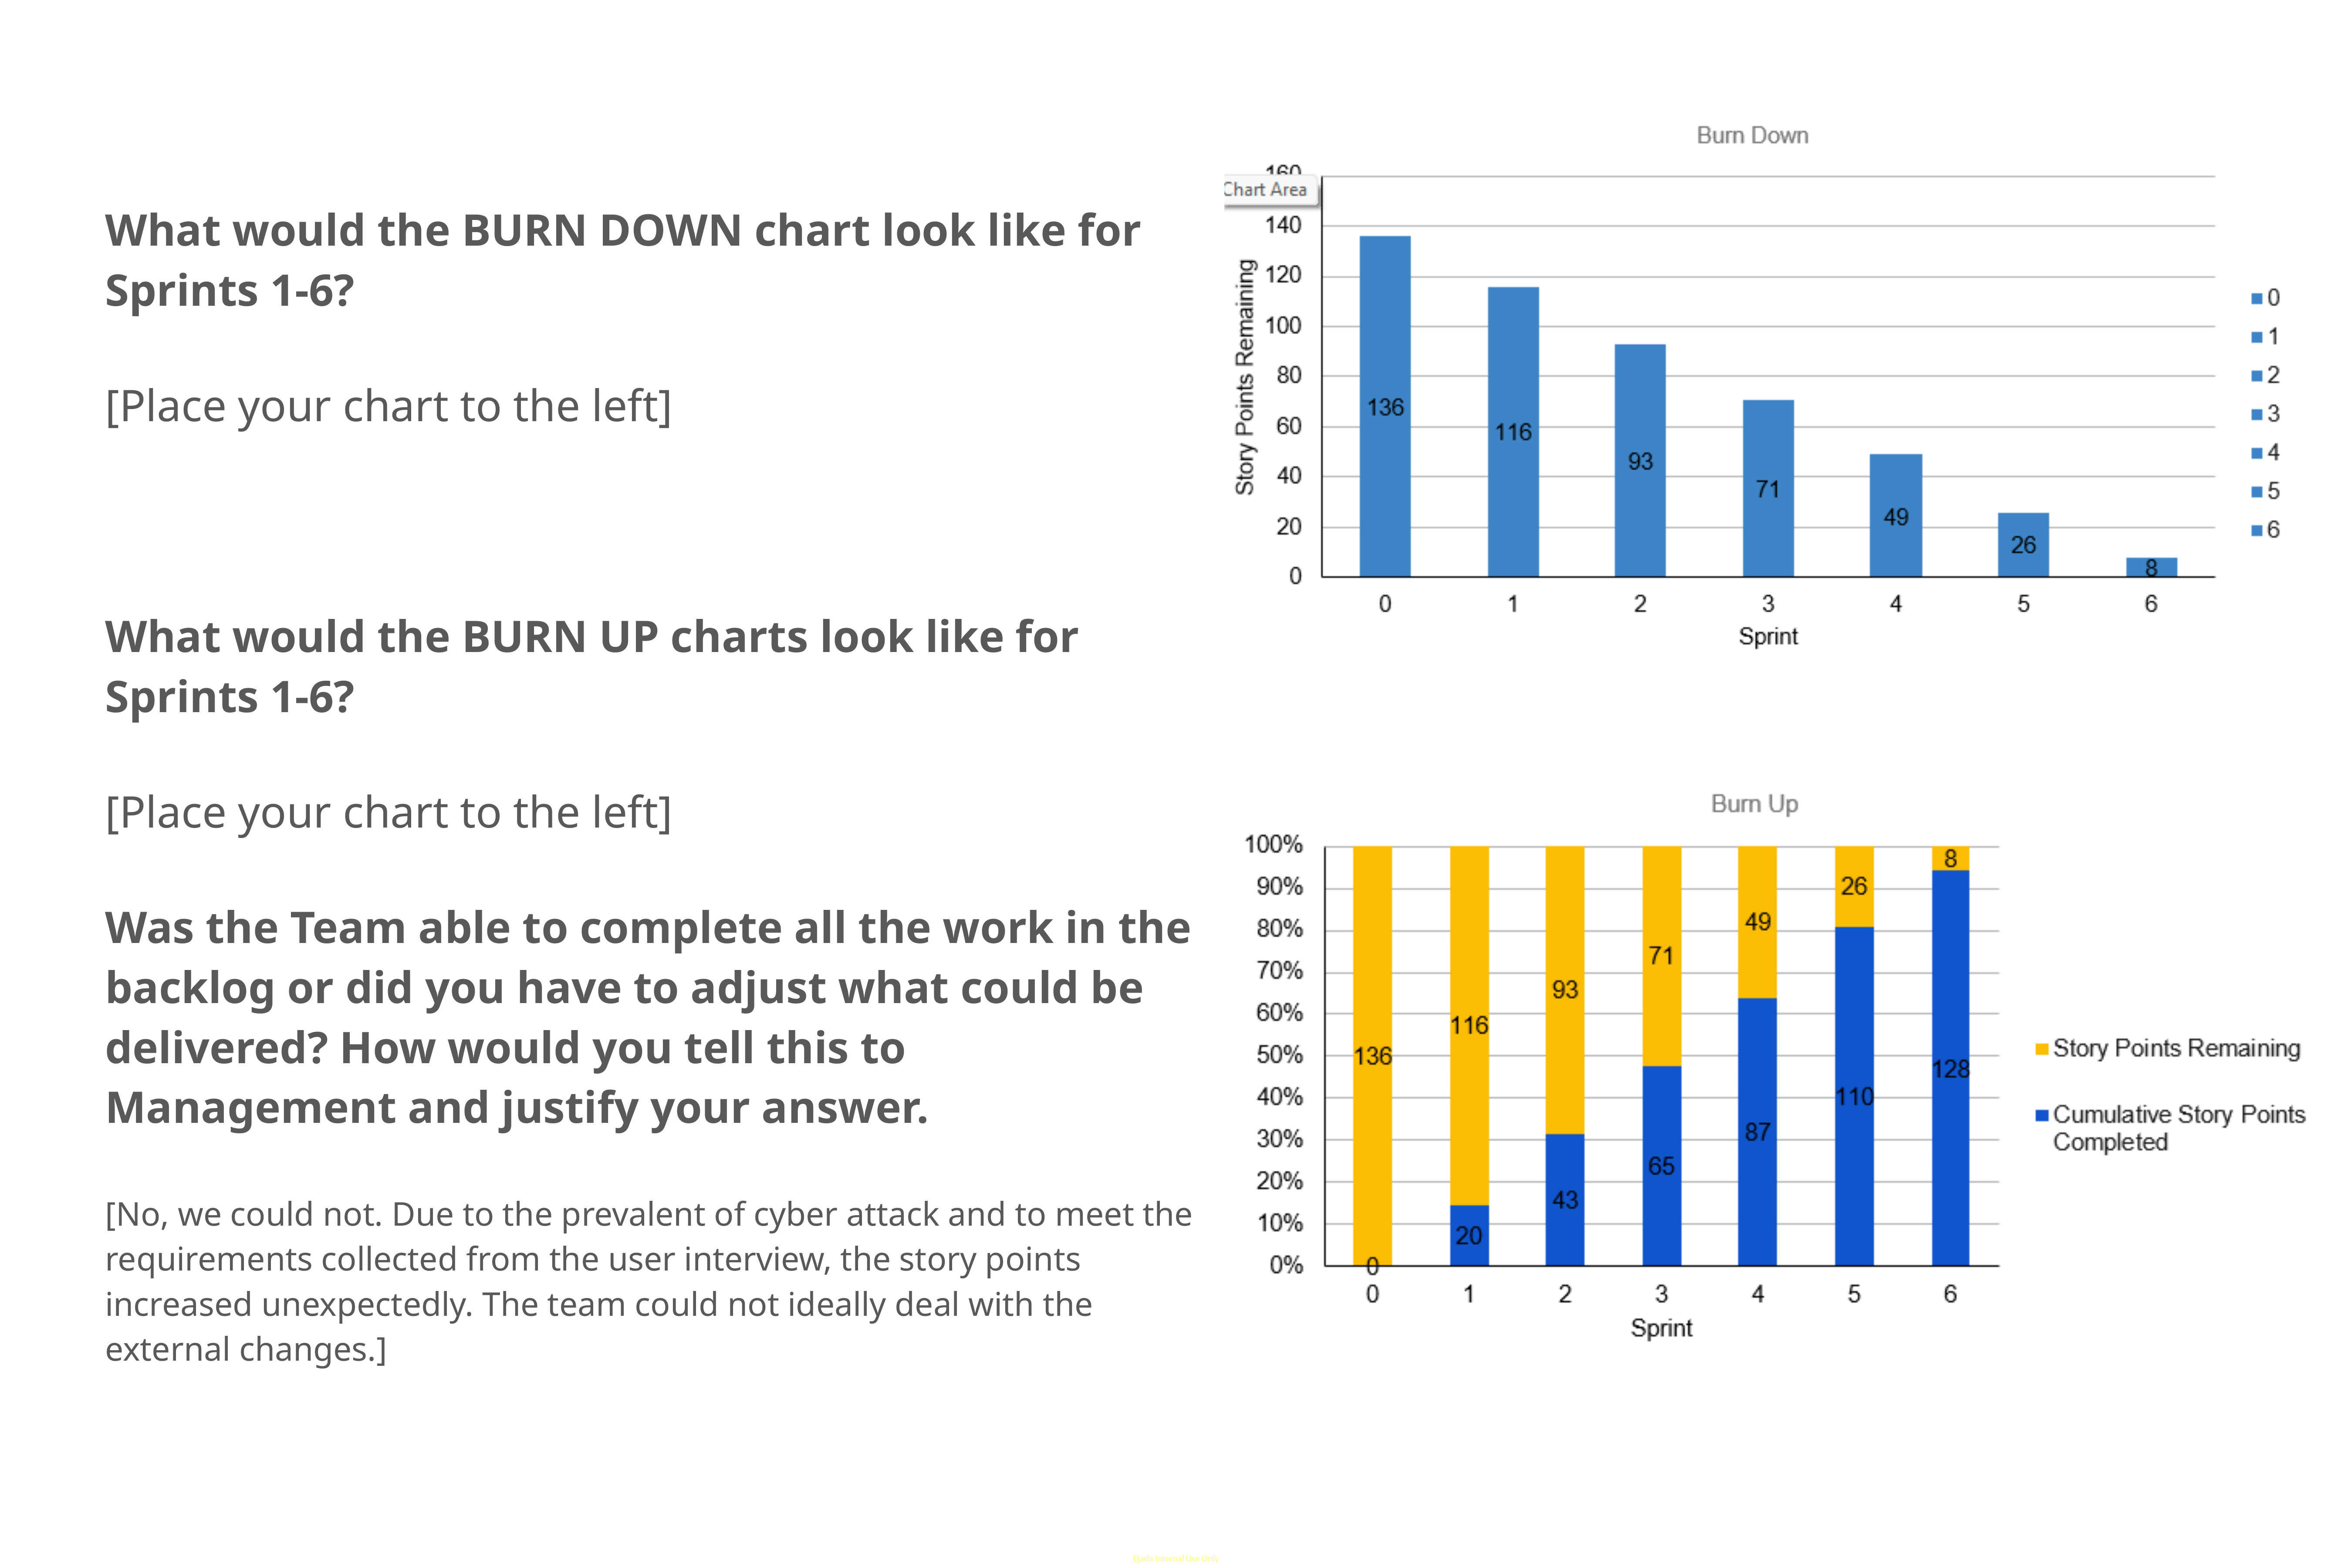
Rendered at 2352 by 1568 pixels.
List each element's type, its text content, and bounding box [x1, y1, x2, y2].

subtitle What would the BURN DOWN chart look like for Sprints 1-6? [Place your chart to the left] What would the BURN UP charts look like for Sprints 1-6? [Place your chart to the left] Was the Team able to complete all the work in the backlog or did you have to adjust what could be delivered? How would you tell this to Management and justify your answer. [No, we could not. Due to the prevalent of cyber attack and to meet the requirements collected from the user interview, the story points increased unexpectedly. The team could not ideally deal with the external changes.] [80, 62, 1225, 1506]
picture [1203, 784, 2313, 1347]
picture [1224, 124, 2292, 657]
